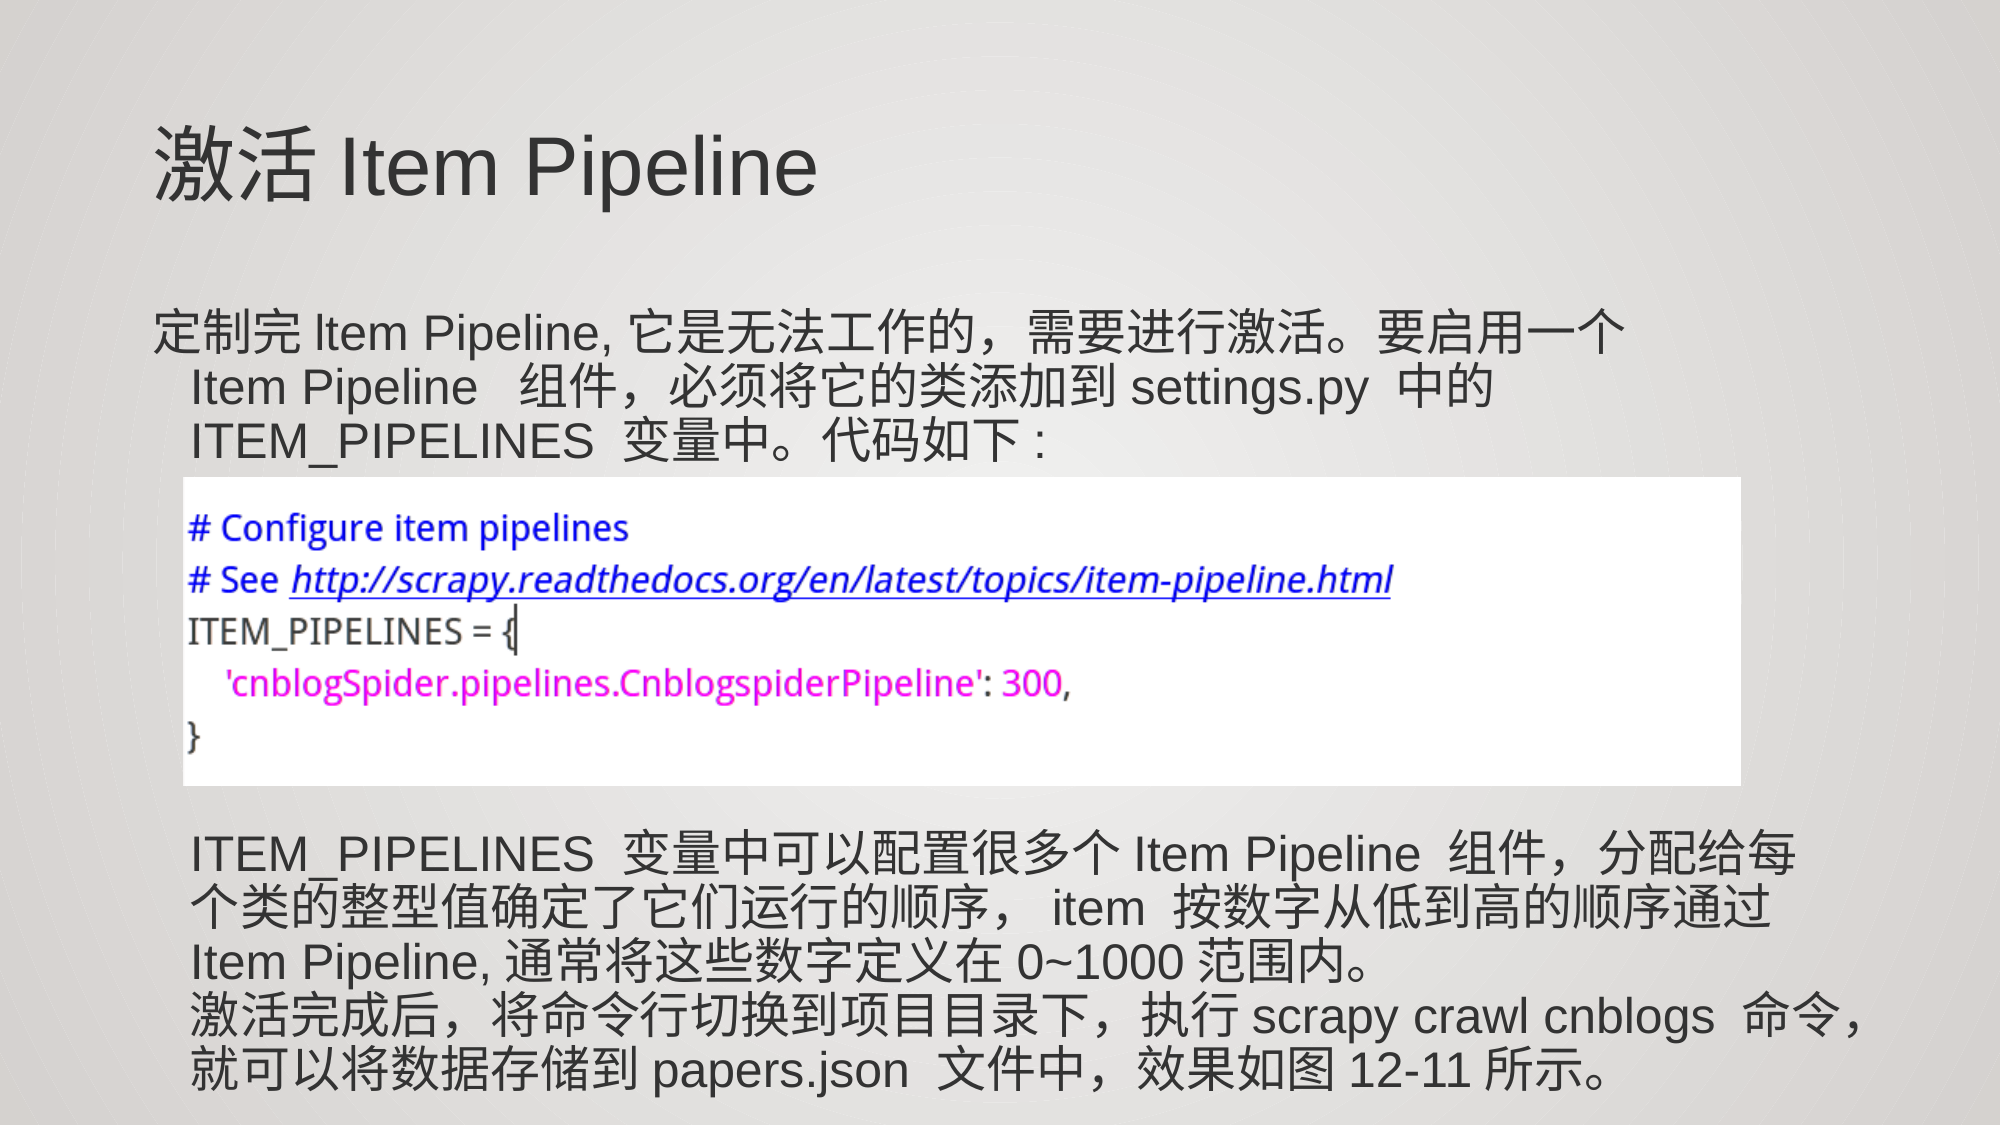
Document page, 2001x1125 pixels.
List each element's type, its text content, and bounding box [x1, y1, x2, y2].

title 激活Item Pipeline [137, 59, 1863, 278]
picture [182, 477, 1741, 786]
list 定制完ltem Pipeline,它是无法工作的，需要进行激活。要启用一个Item Pipeline 组件，必须将它的类添加到settings.py 中的ITEM_PIPELINES 变量中。代码如下: ITEM_PIPELINES 变量中可以配置很多个Item Pipeline 组件，分配给每个类的整型值确定了它们运行的顺序，item 按数字从低到高的顺序通过Item Pipeline,通常将这些数字定义在0~1000范围内。 激活完成后，将命令行切换到项目目录下，执行scrapy crawl cnblogs 命令，就可以将数据存储到papers.json 文件中，效果如图12-11所示。 [137, 299, 1863, 1125]
